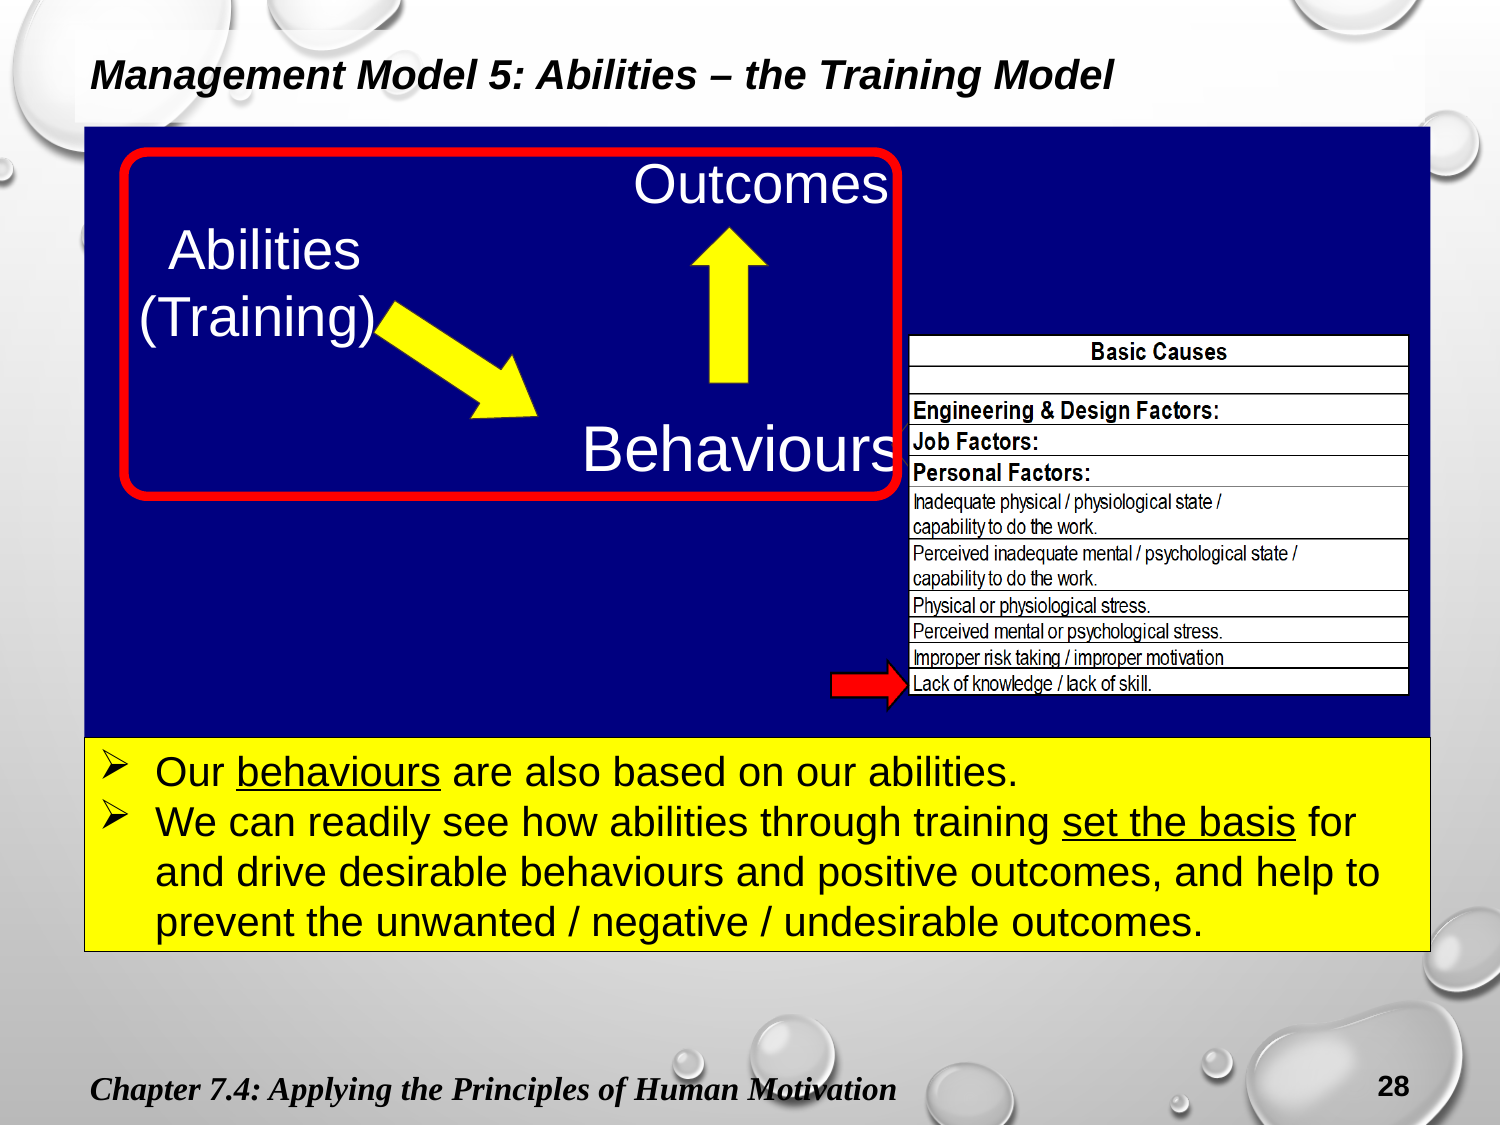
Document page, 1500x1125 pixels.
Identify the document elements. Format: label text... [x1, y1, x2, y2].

text_box [123, 152, 898, 497]
picture [0, 0, 1500, 1125]
text_box Outcomes [633, 147, 891, 158]
text_box [84, 126, 1431, 737]
text_box [74, 147, 1425, 745]
text_box Chapter 7.4: Applying the Principles of Human Motivation [74, 1049, 945, 1125]
slide_number 28 [1314, 1055, 1425, 1115]
text_box Management Model 5: Abilities – the Training Model [74, 29, 1425, 123]
text_box Our behaviours are also based on our abilities. We can readily see how abilities through training set the basis for and drive desirable behaviours and positive outcomes, and help to prevent the unwanted / negative / undesirable outcomes. [84, 737, 1431, 952]
